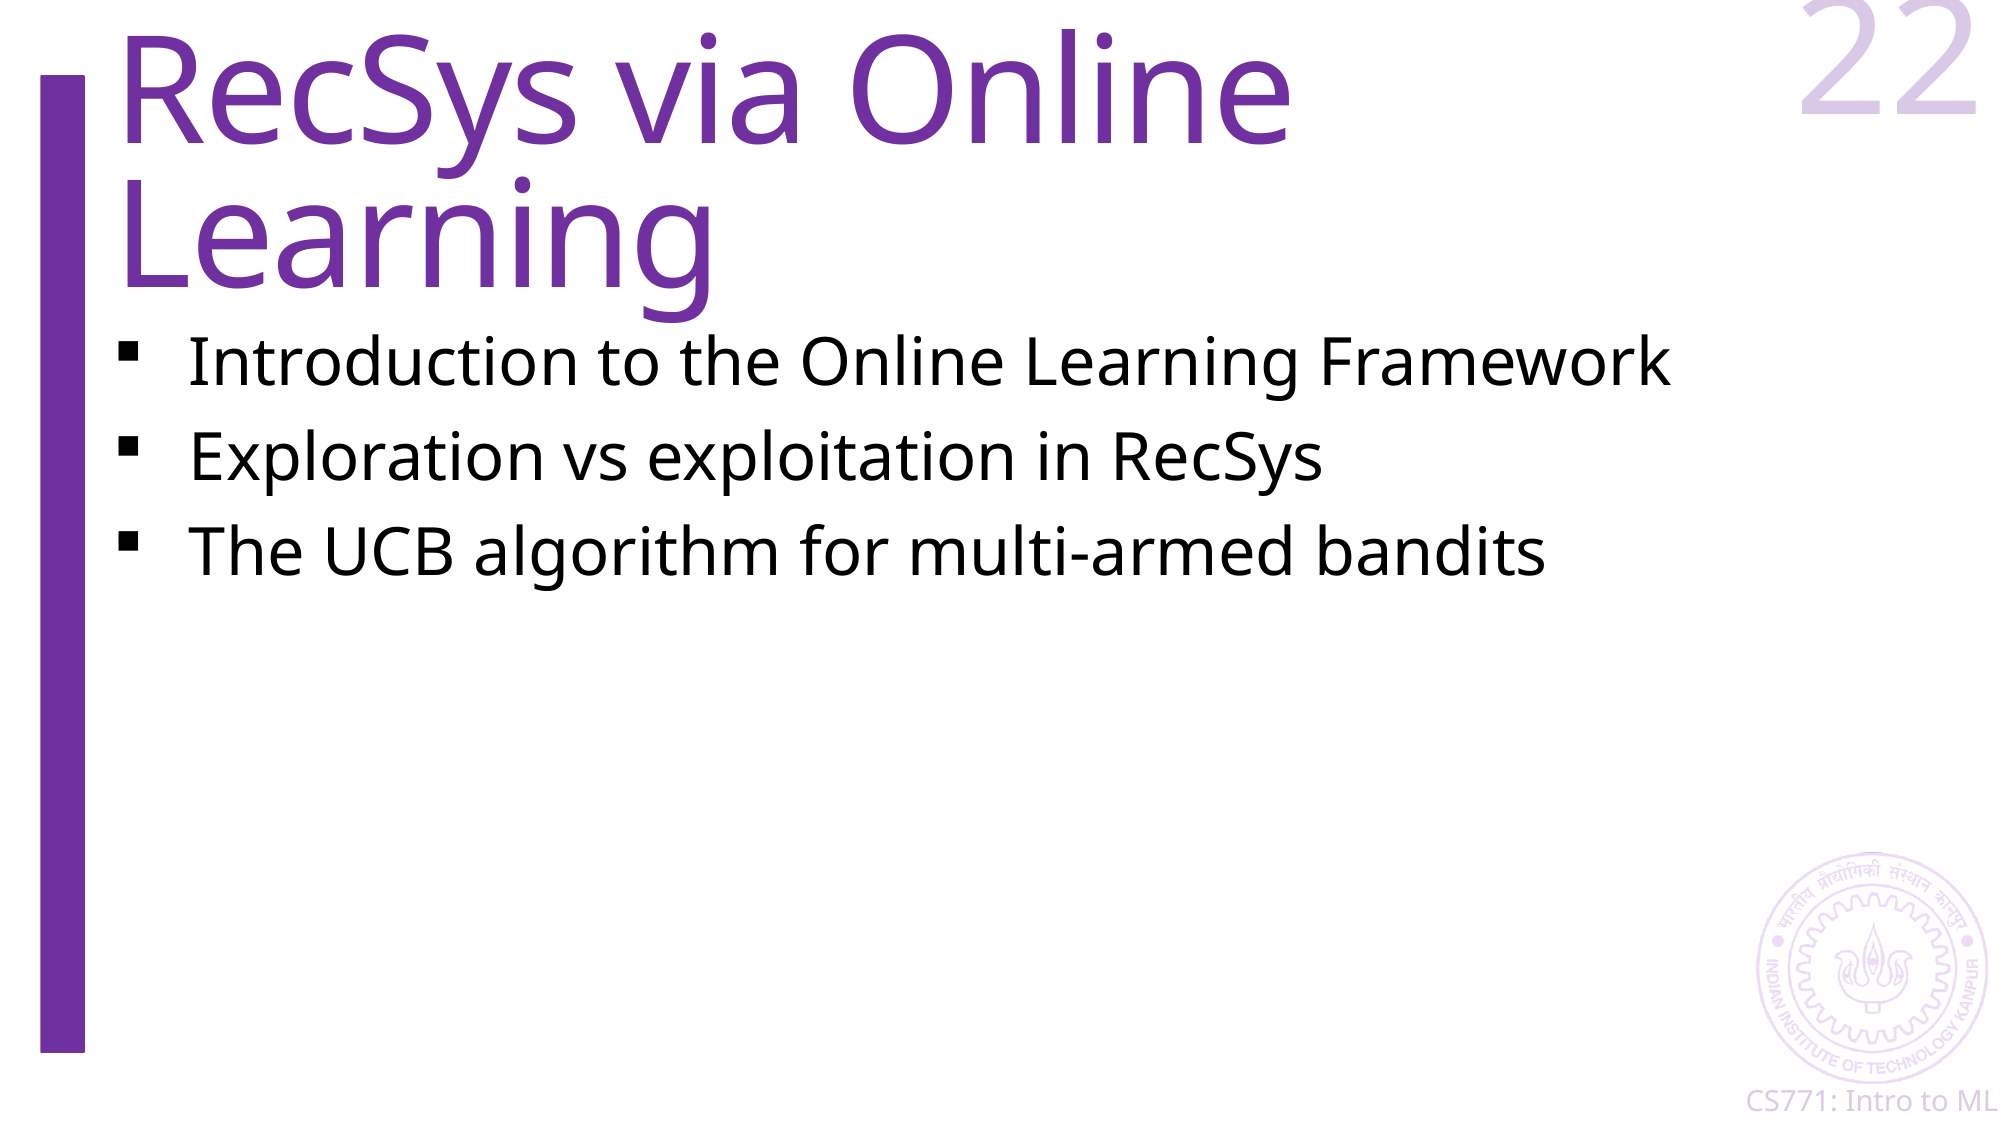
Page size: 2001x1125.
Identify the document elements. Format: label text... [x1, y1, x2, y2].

title RecSys via Online Learning [98, 76, 1945, 324]
slide_number 22 [1520, 6, 2000, 183]
list Introduction to the Online Learning Framework Exploration vs exploitation in RecSys The UCB algorithm for multi-armed bandits [98, 324, 1945, 1052]
